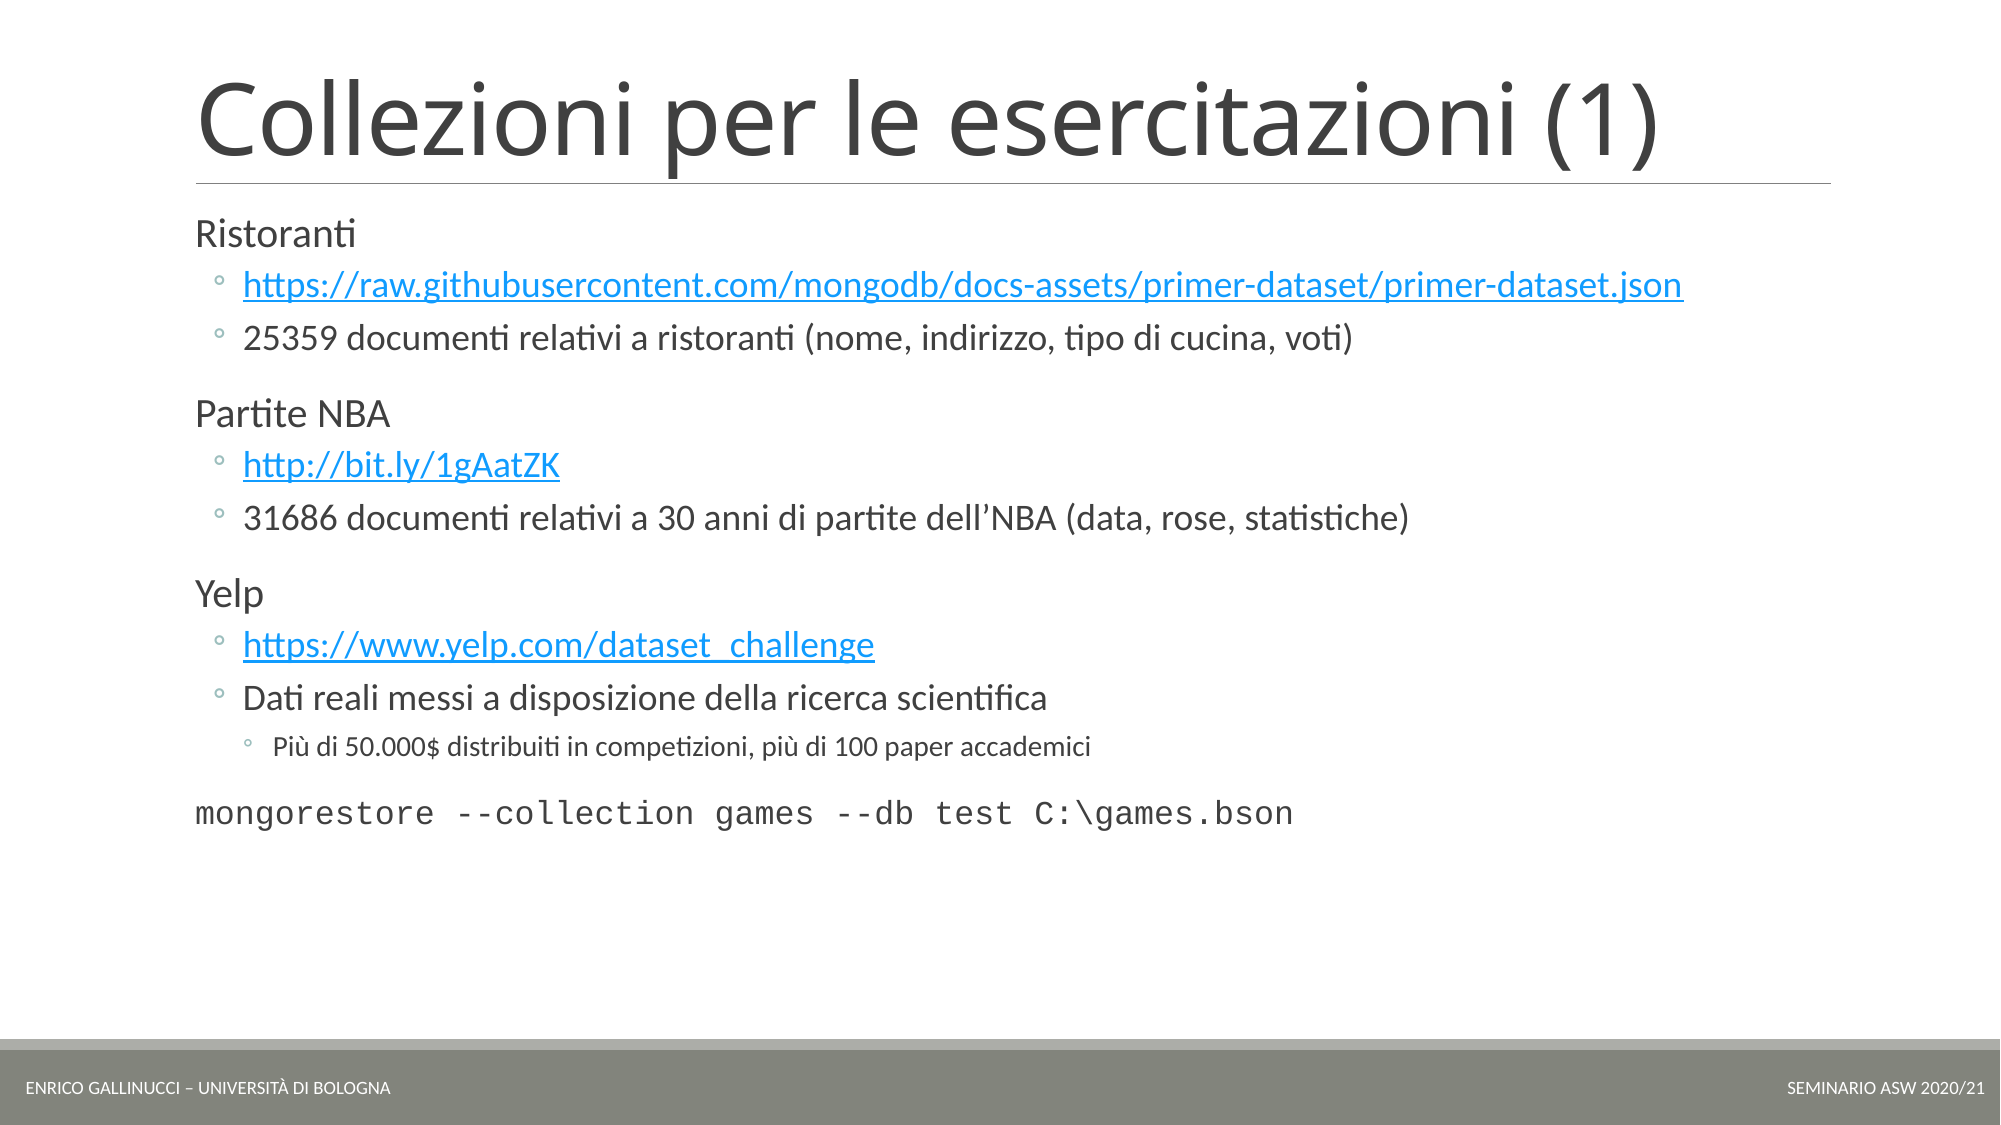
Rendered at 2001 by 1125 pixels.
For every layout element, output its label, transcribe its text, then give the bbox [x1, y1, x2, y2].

list Ristoranti https://raw.githubusercontent.com/mongodb/docs-assets/primer-dataset/primer-dataset.json 25359 documenti relativi a ristoranti (nome, indirizzo, tipo di cucina, voti) Partite NBA http://bit.ly/1gAatZK 31686 documenti relativi a 30 anni di partite dell’NBA (data, rose, statistiche) Yelp https://www.yelp.com/dataset_challenge Dati reali messi a disposizione della ricerca scientifica Più di 50.000$ distribuiti in competizioni, più di 100 paper accademici mongorestore --collection games --db test C:\games.bson [180, 204, 1830, 963]
title Collezioni per le esercitazioni (1) [180, 59, 1830, 184]
